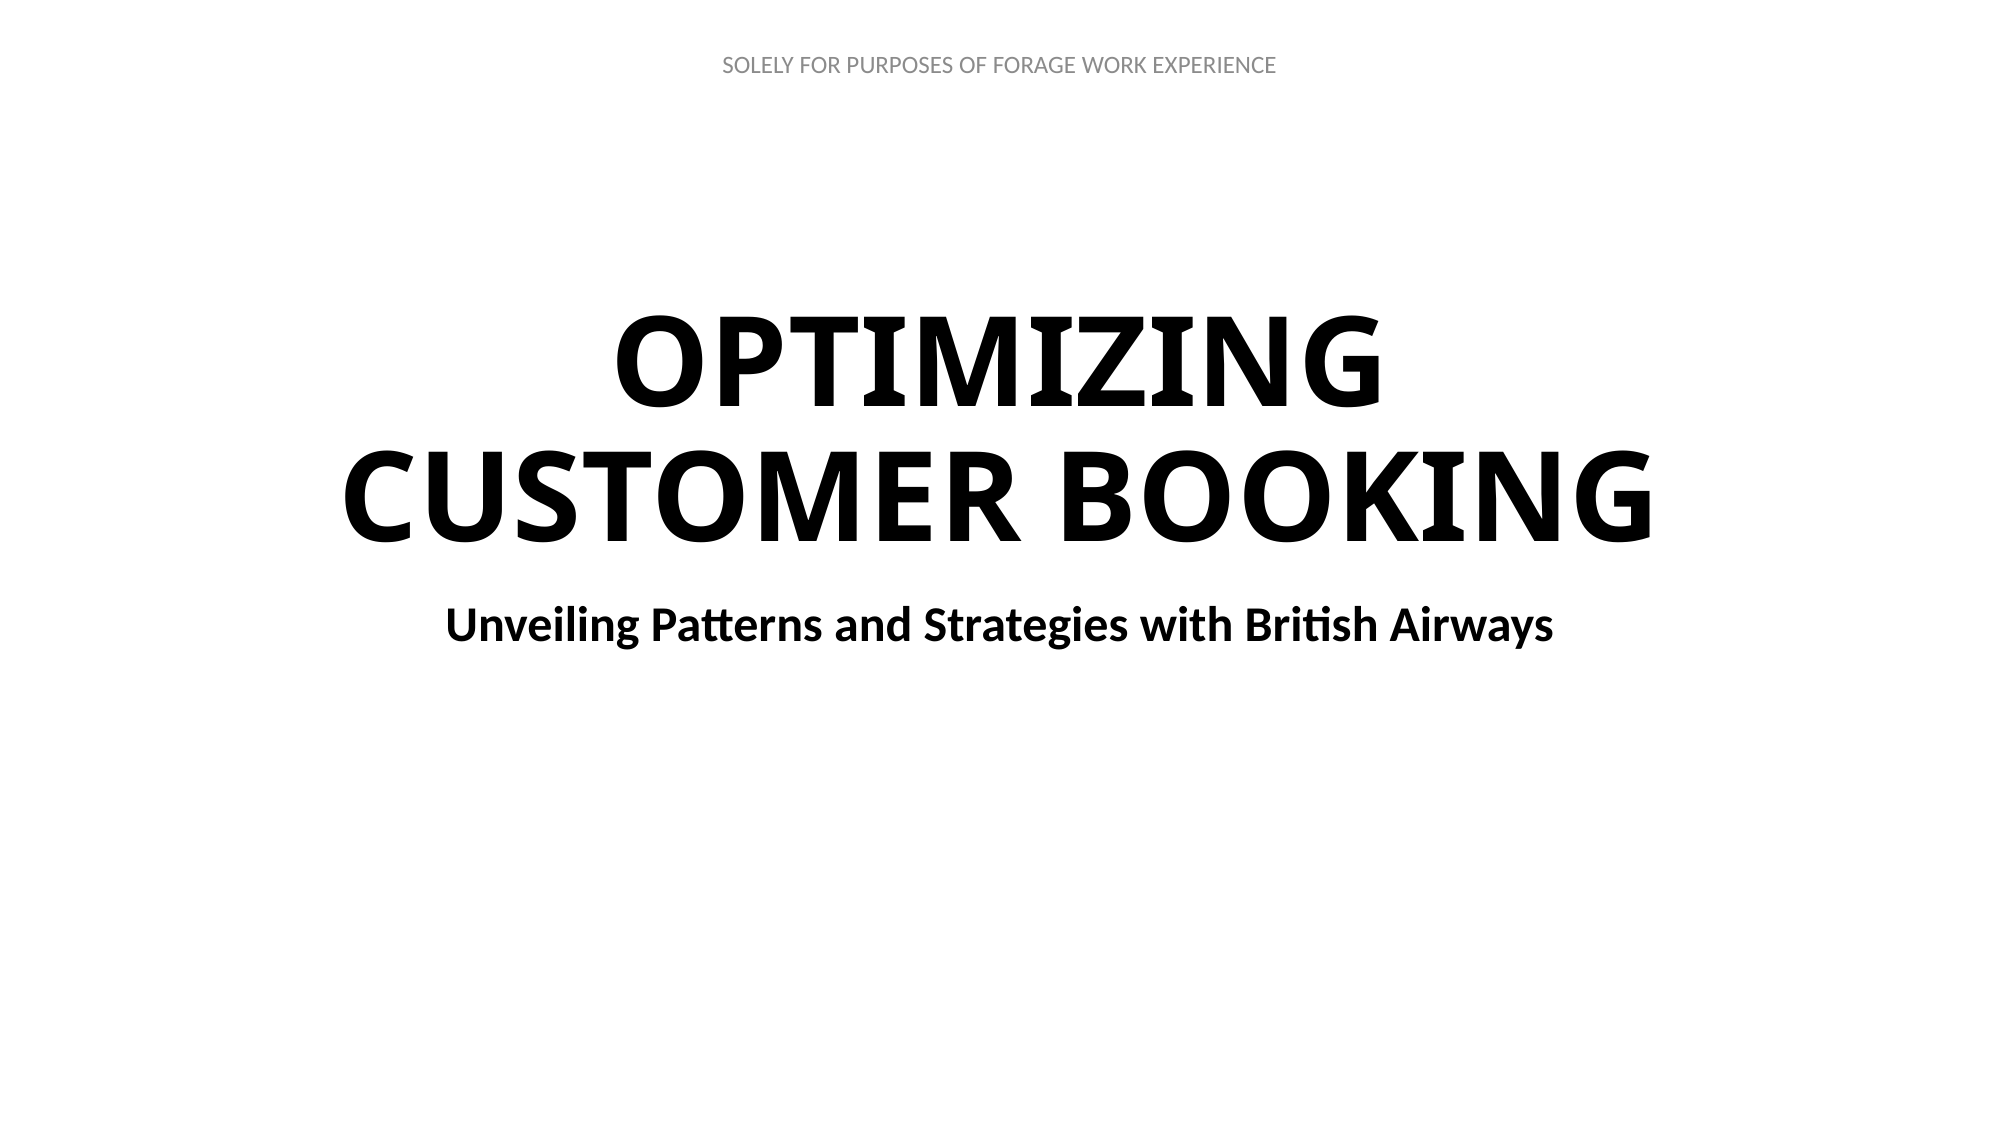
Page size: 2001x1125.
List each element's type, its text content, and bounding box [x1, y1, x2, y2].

title OPTIMIZING CUSTOMER BOOKING [249, 184, 1750, 576]
subtitle Unveiling Patterns and Strategies with British Airways [249, 590, 1750, 863]
